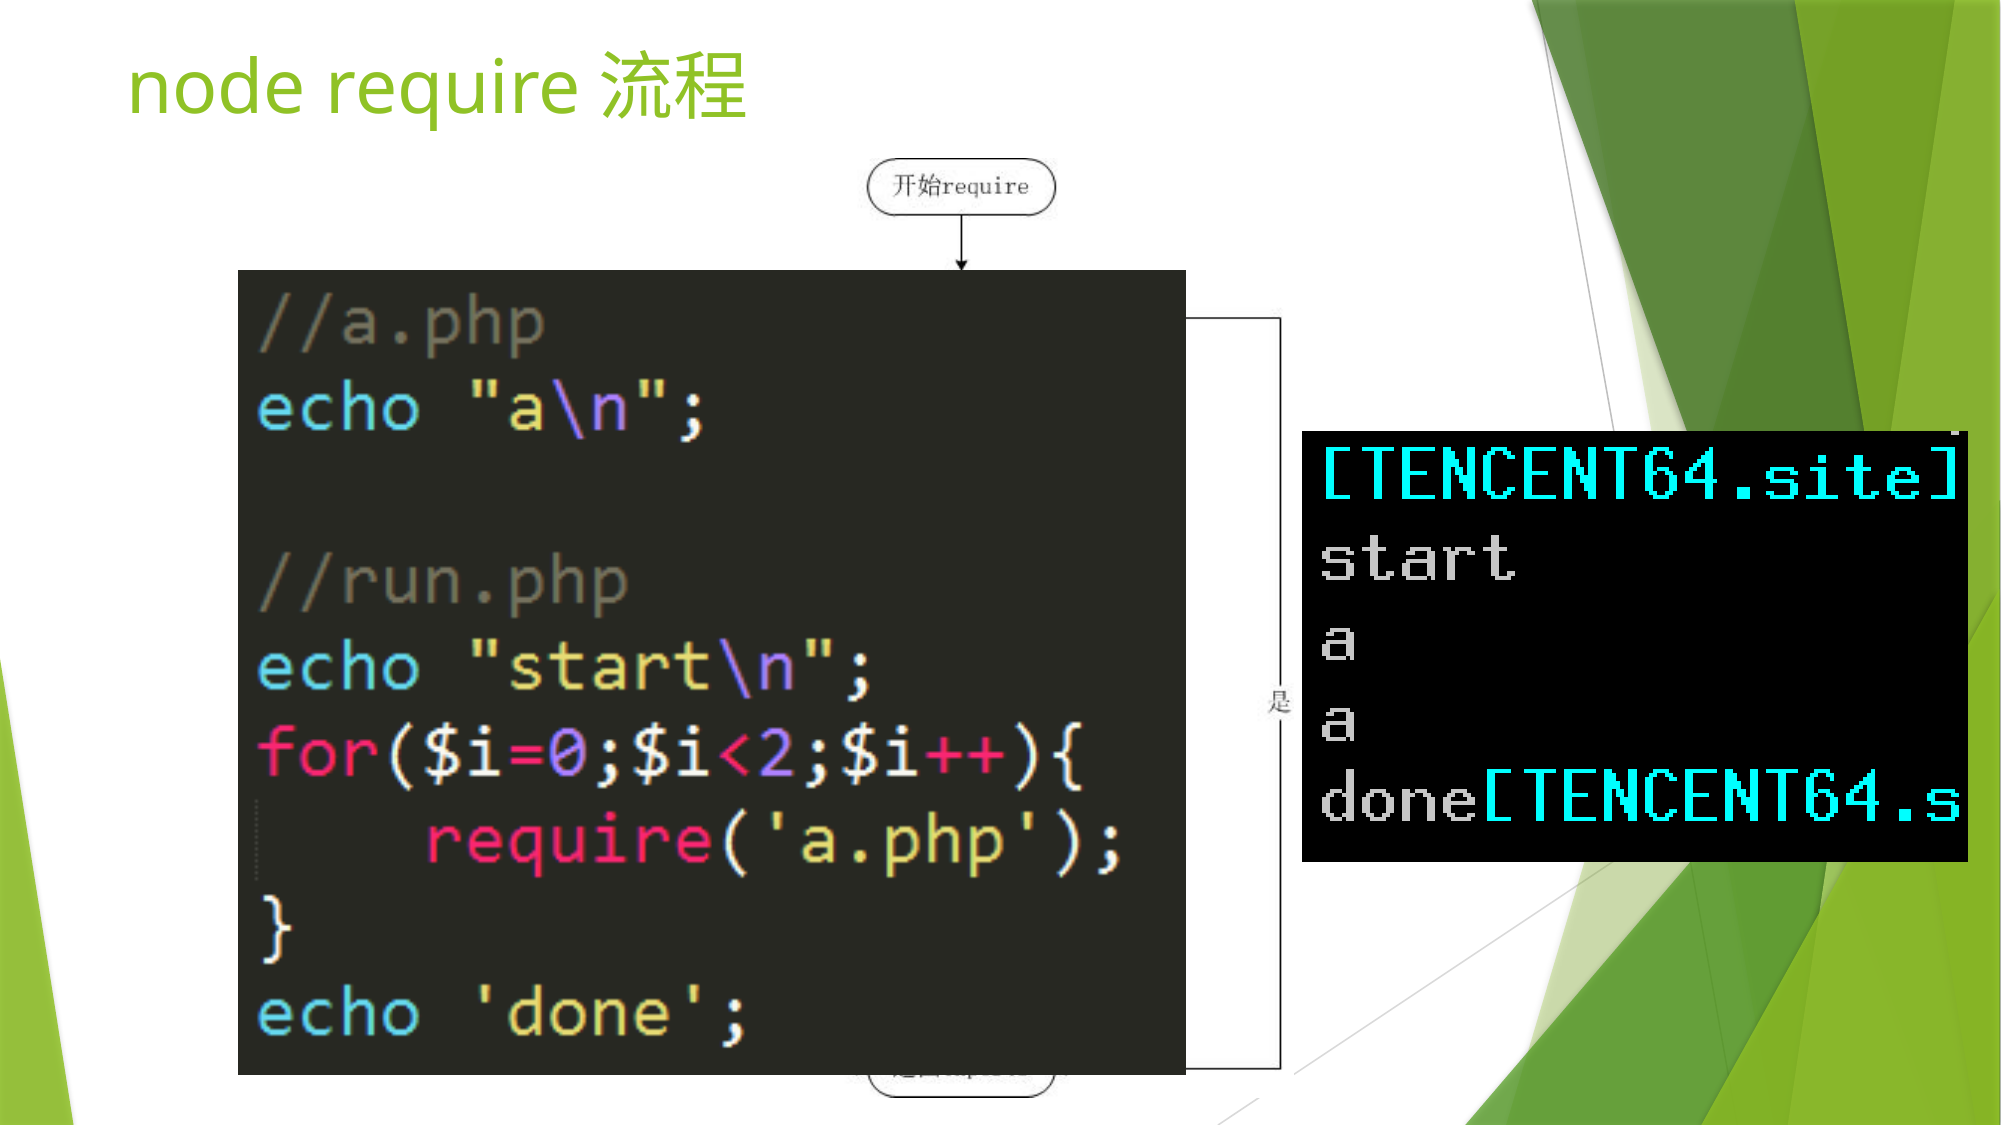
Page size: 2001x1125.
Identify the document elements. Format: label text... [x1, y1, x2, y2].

picture [1302, 430, 1968, 863]
picture [238, 157, 1295, 1098]
title node require流程 [111, 31, 1522, 248]
